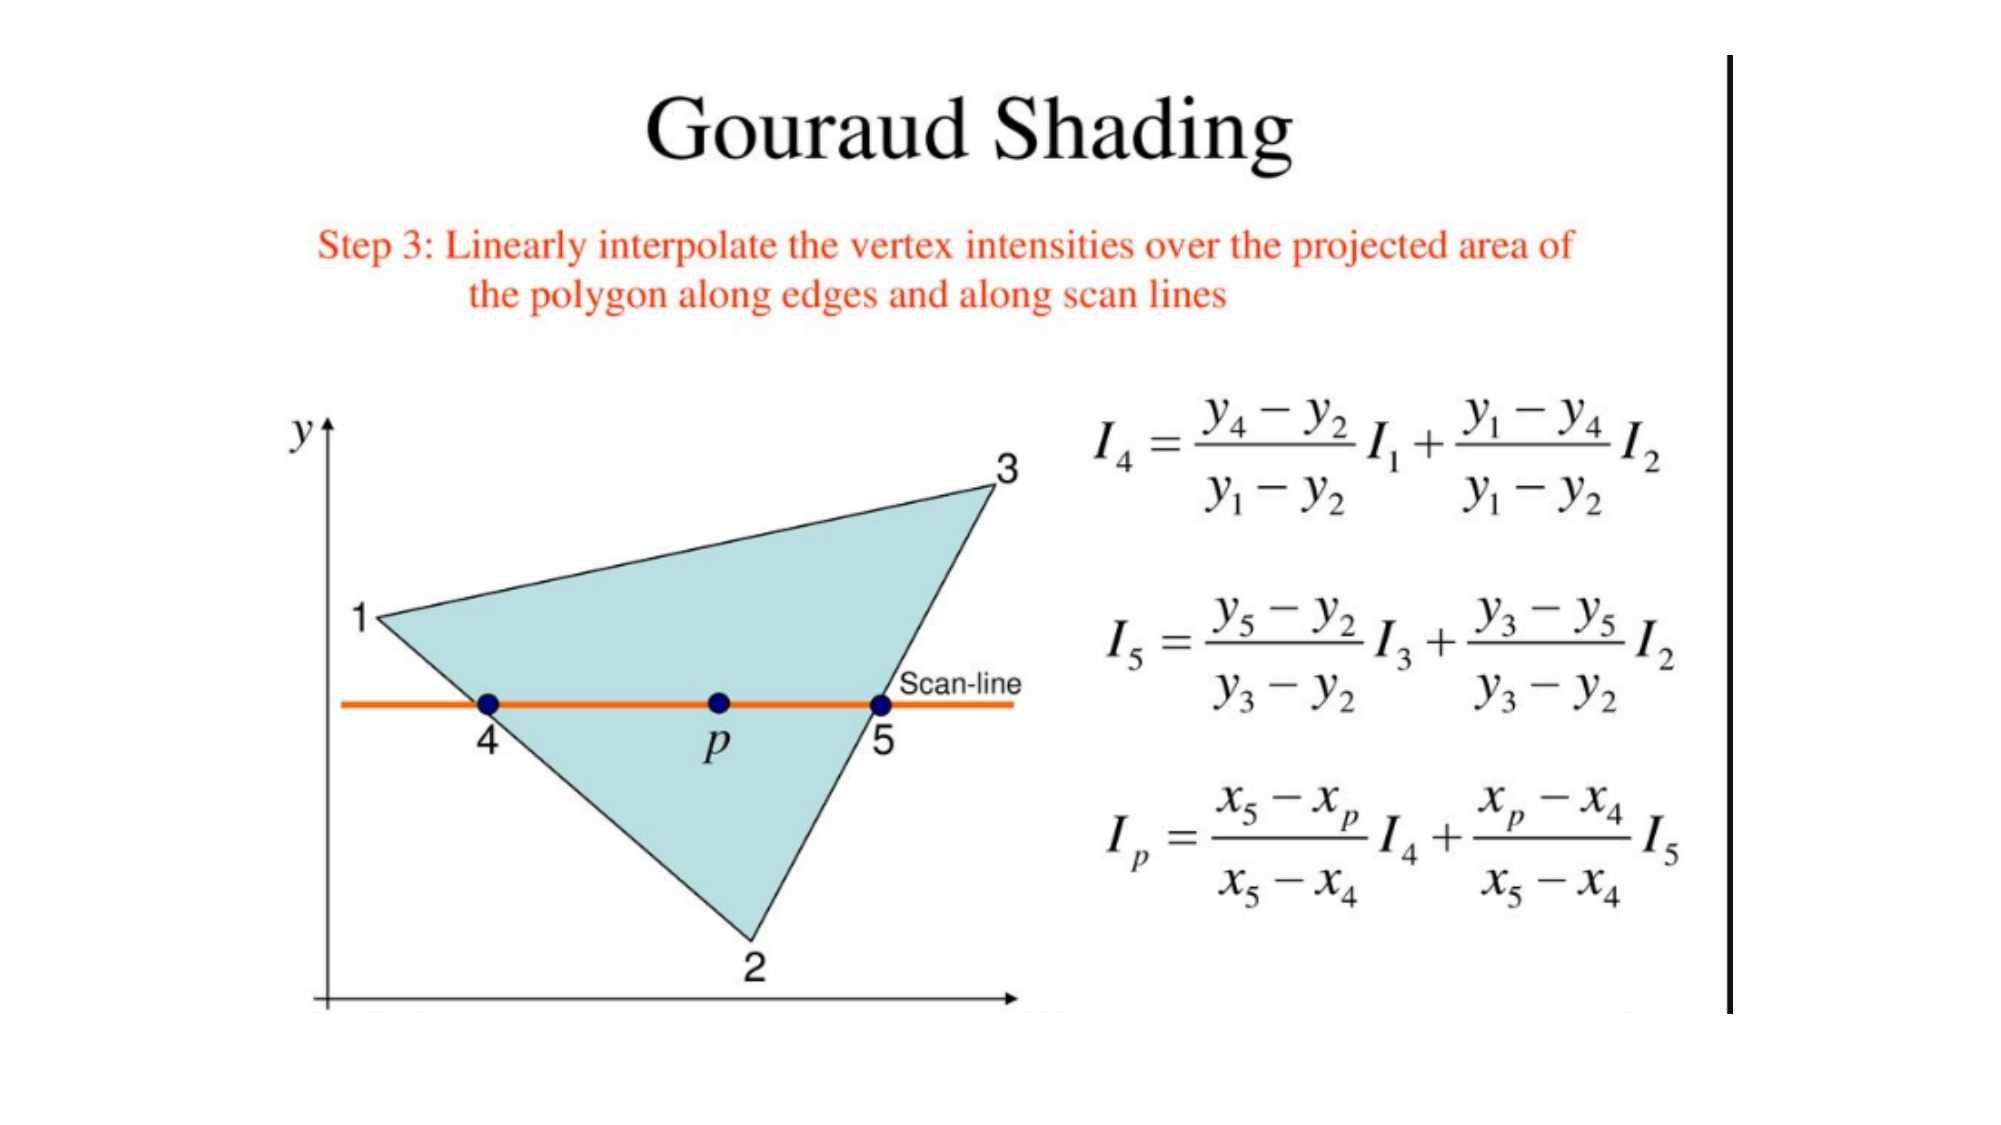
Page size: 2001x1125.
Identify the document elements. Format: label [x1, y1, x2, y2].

list [223, 55, 1733, 1014]
